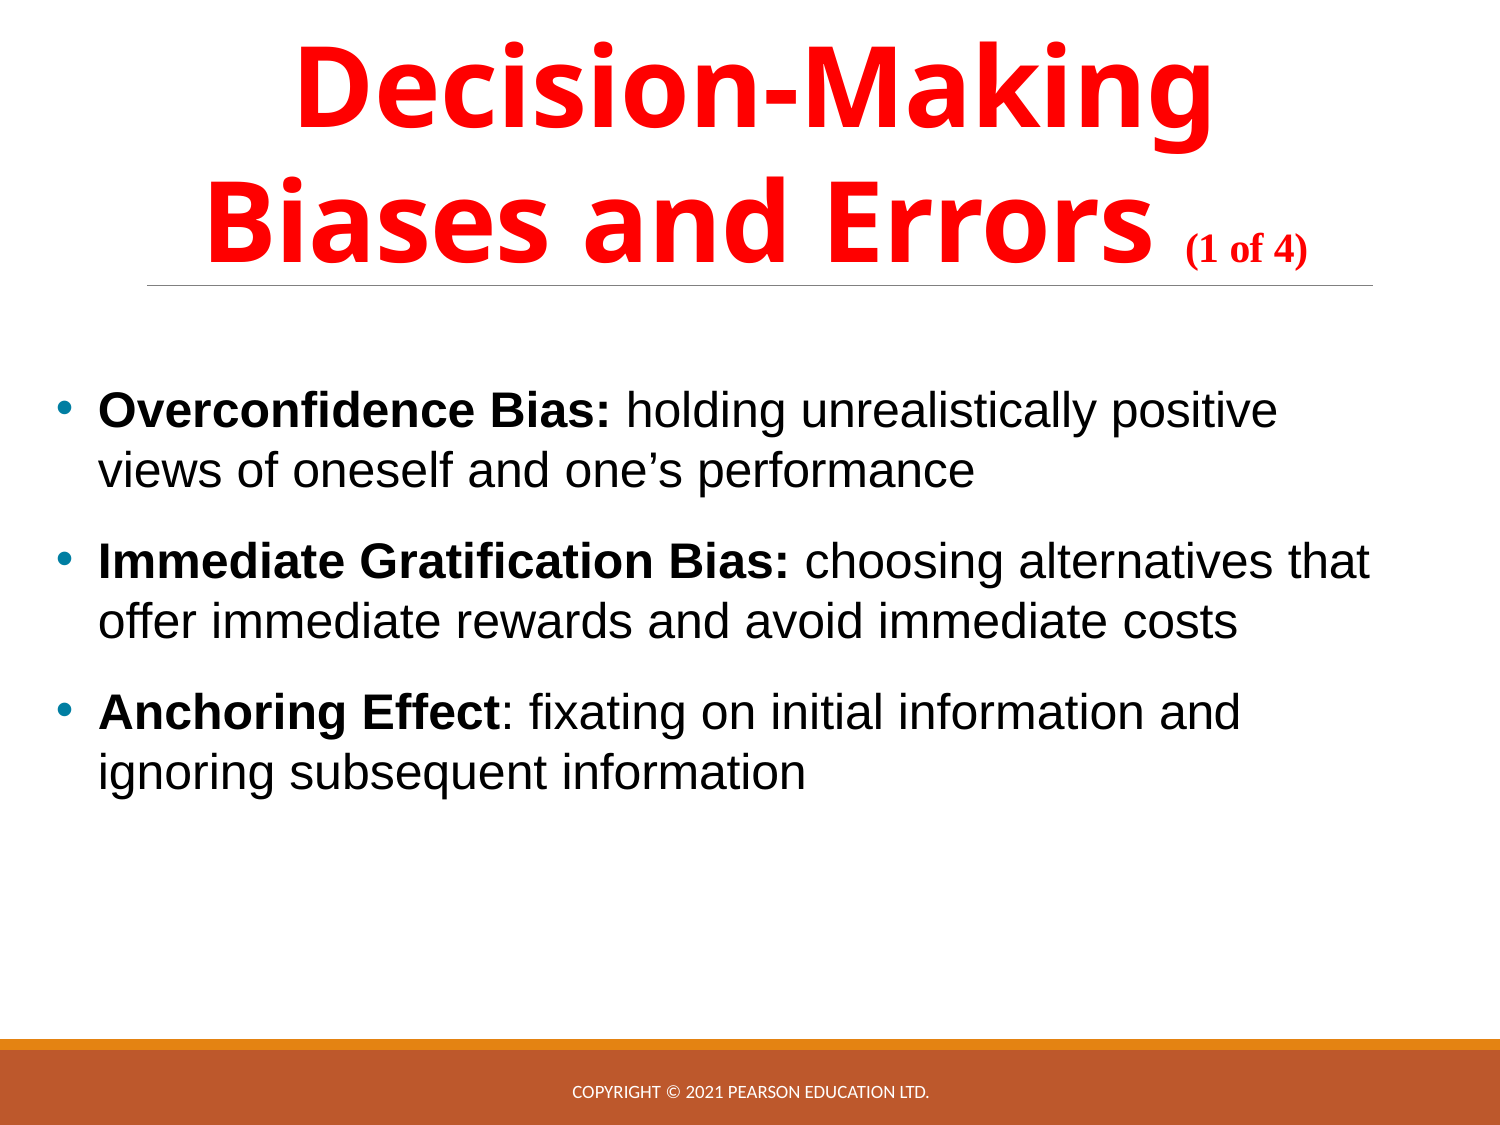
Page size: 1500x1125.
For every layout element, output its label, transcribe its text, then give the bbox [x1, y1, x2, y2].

title Decision-Making Biases and Errors (1 of 4) [135, 12, 1373, 285]
footer Copyright © 2021 Pearson Education Ltd. [453, 800, 1047, 1125]
text_box Overconfidence Bias: holding unrealistically positive views of oneself and one’s performance Immediate Gratification Bias: choosing alternatives that offer immediate rewards and avoid immediate costs Anchoring Effect: fixating on initial information and ignoring subsequent information [53, 375, 1374, 800]
